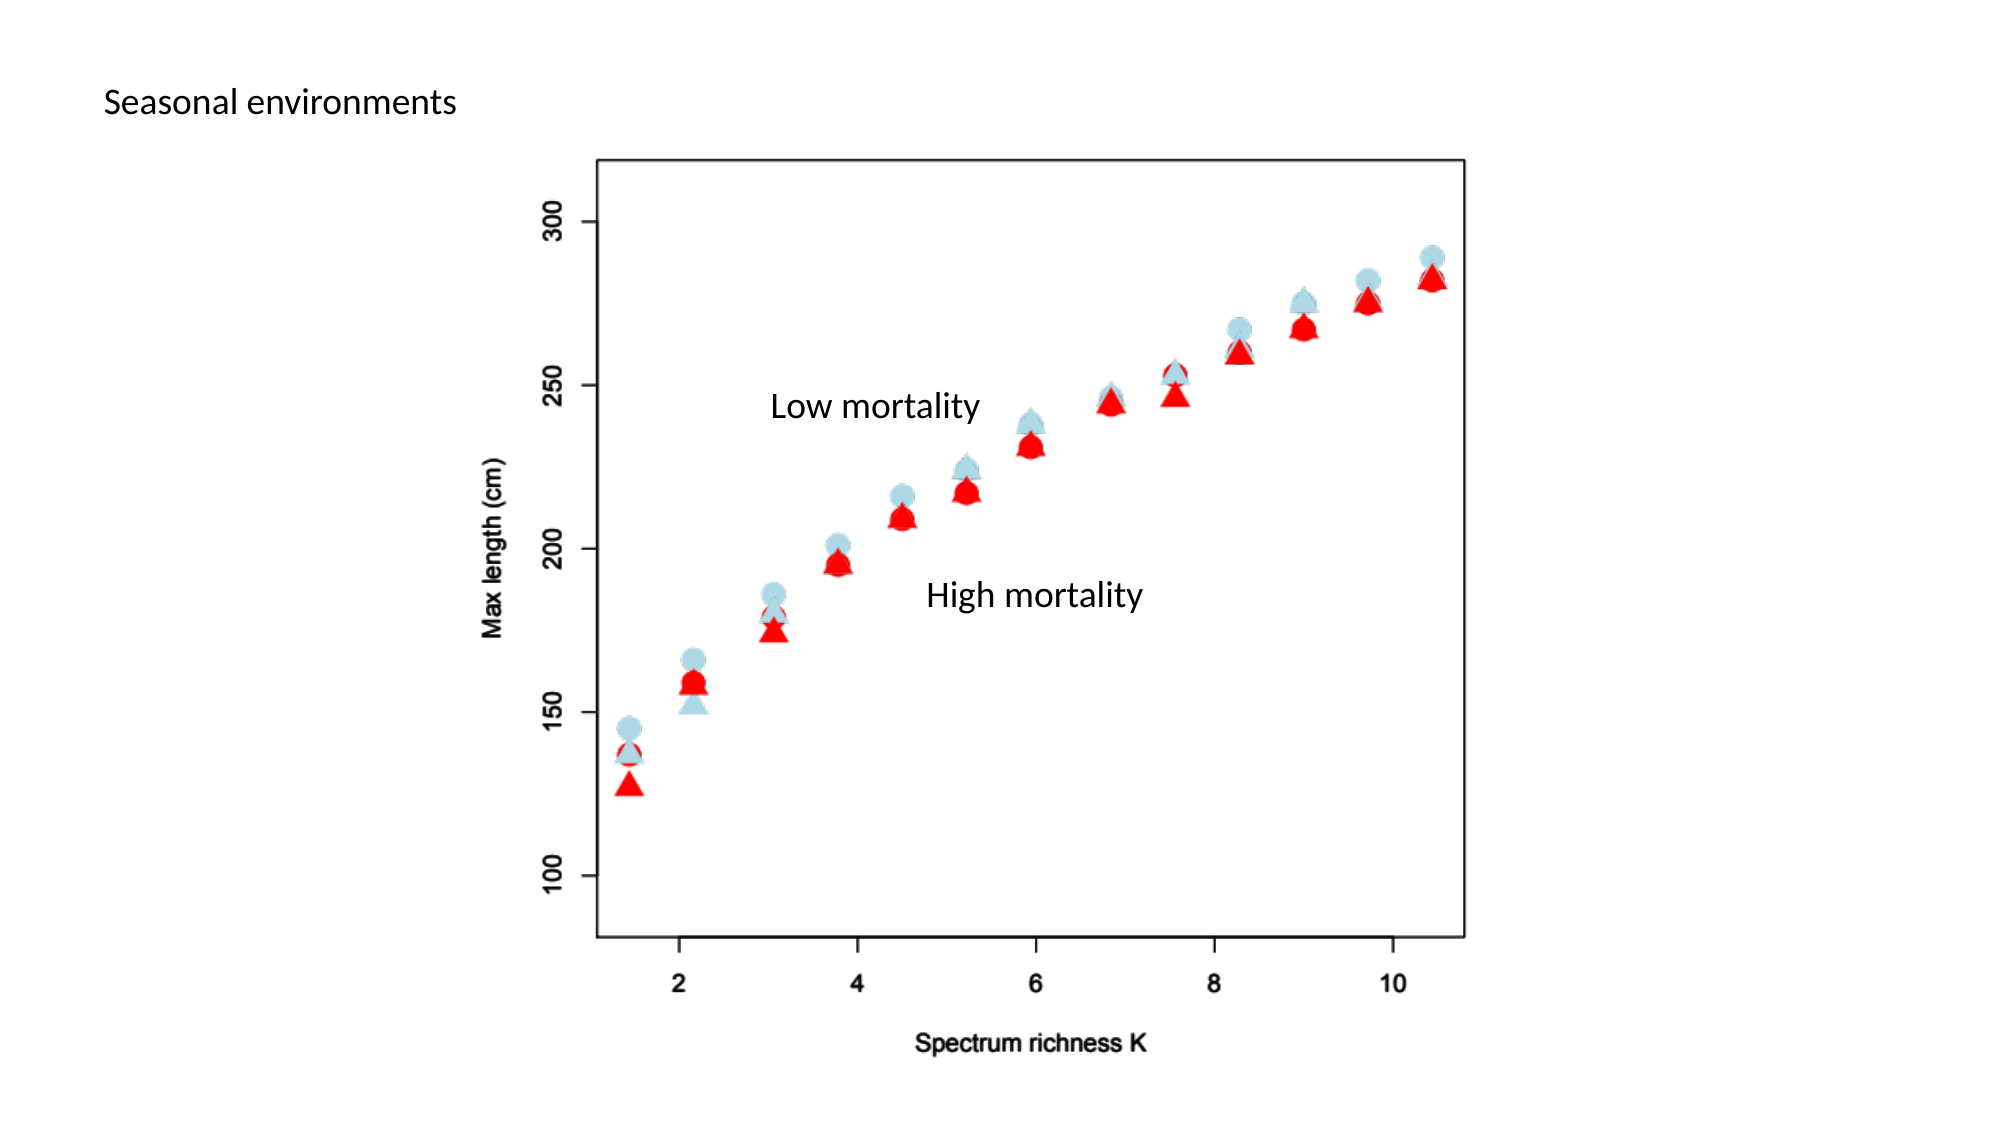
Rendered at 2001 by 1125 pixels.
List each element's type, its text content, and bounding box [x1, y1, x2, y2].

picture [474, 37, 1525, 1088]
text_box Seasonal environments [88, 69, 474, 130]
